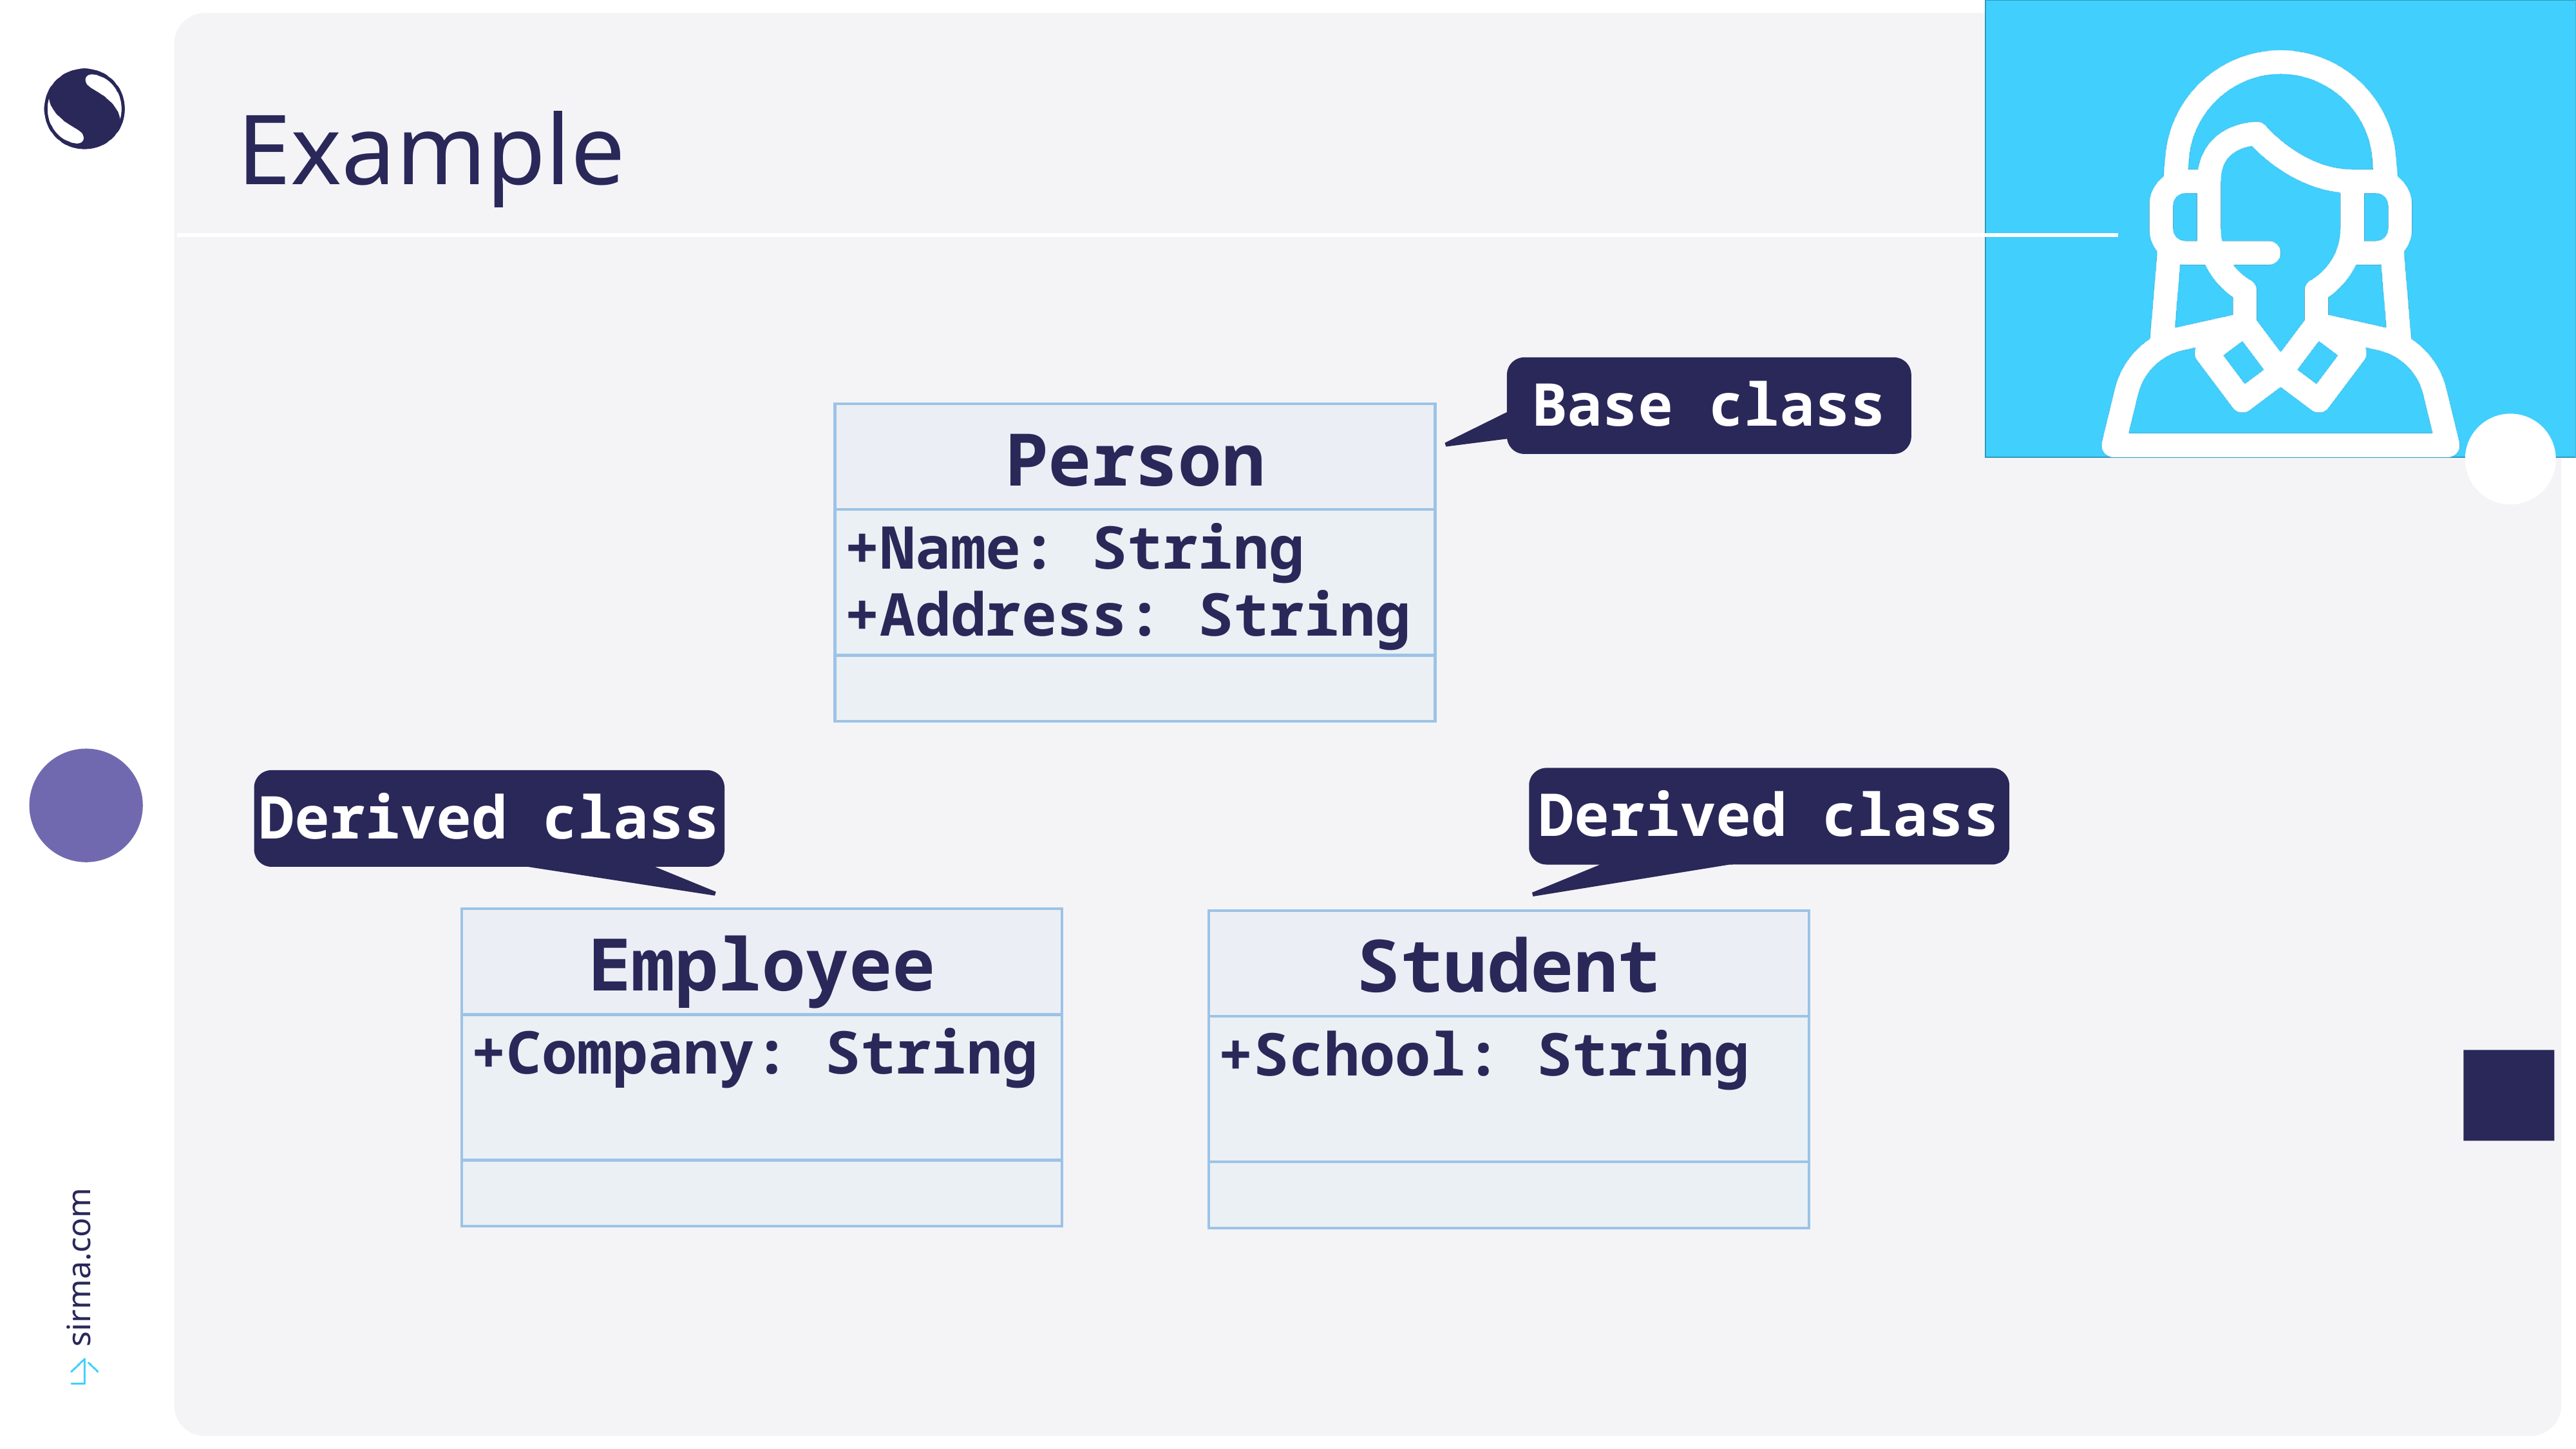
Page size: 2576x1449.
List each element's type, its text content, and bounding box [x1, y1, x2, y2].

picture [70, 1358, 99, 1385]
title Example [227, 77, 2118, 230]
picture [44, 68, 125, 149]
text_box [256, 359, 2007, 1228]
picture [2077, 50, 2485, 457]
